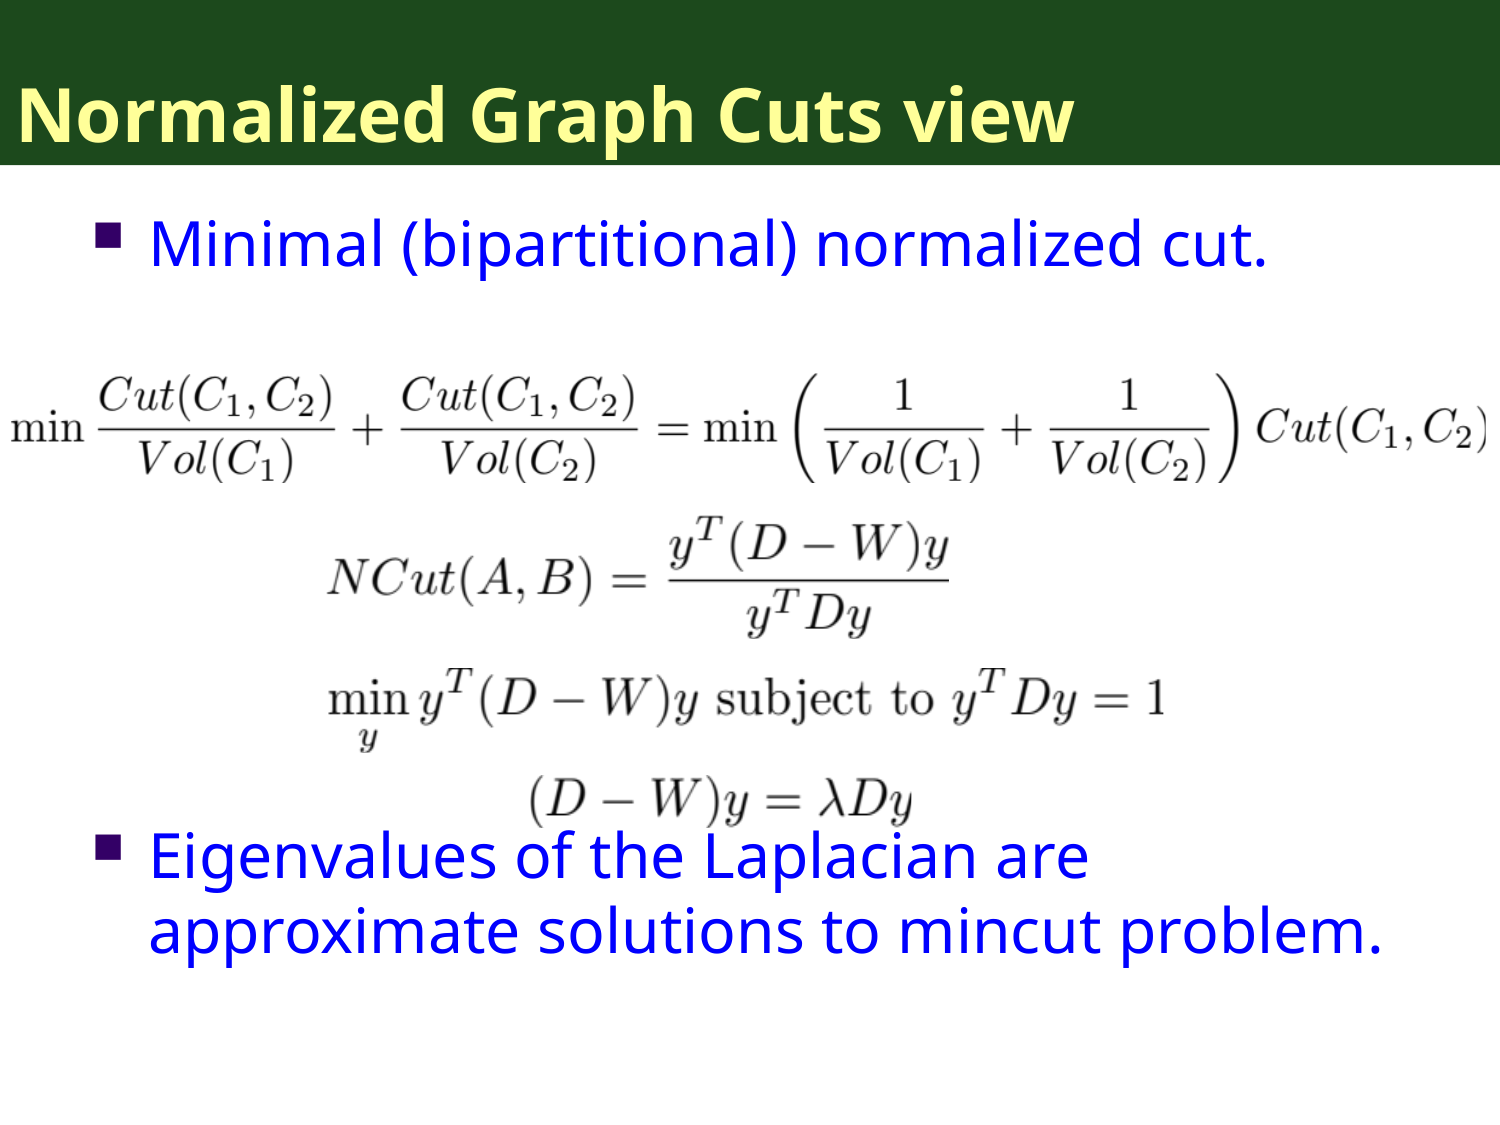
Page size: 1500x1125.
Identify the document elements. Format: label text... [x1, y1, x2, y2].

picture [10, 373, 1486, 483]
list Minimal (bipartitional) normalized cut. Eigenvalues of the Laplacian are approximate solutions to mincut problem. [76, 483, 1427, 1059]
picture [328, 668, 1164, 753]
title Normalized Graph Cuts view [0, 0, 1500, 166]
list Minimal (bipartitional) normalized cut. Eigenvalues of the Laplacian are approximate solutions to mincut problem. [76, 196, 1427, 373]
picture [530, 775, 912, 828]
picture [325, 515, 949, 639]
